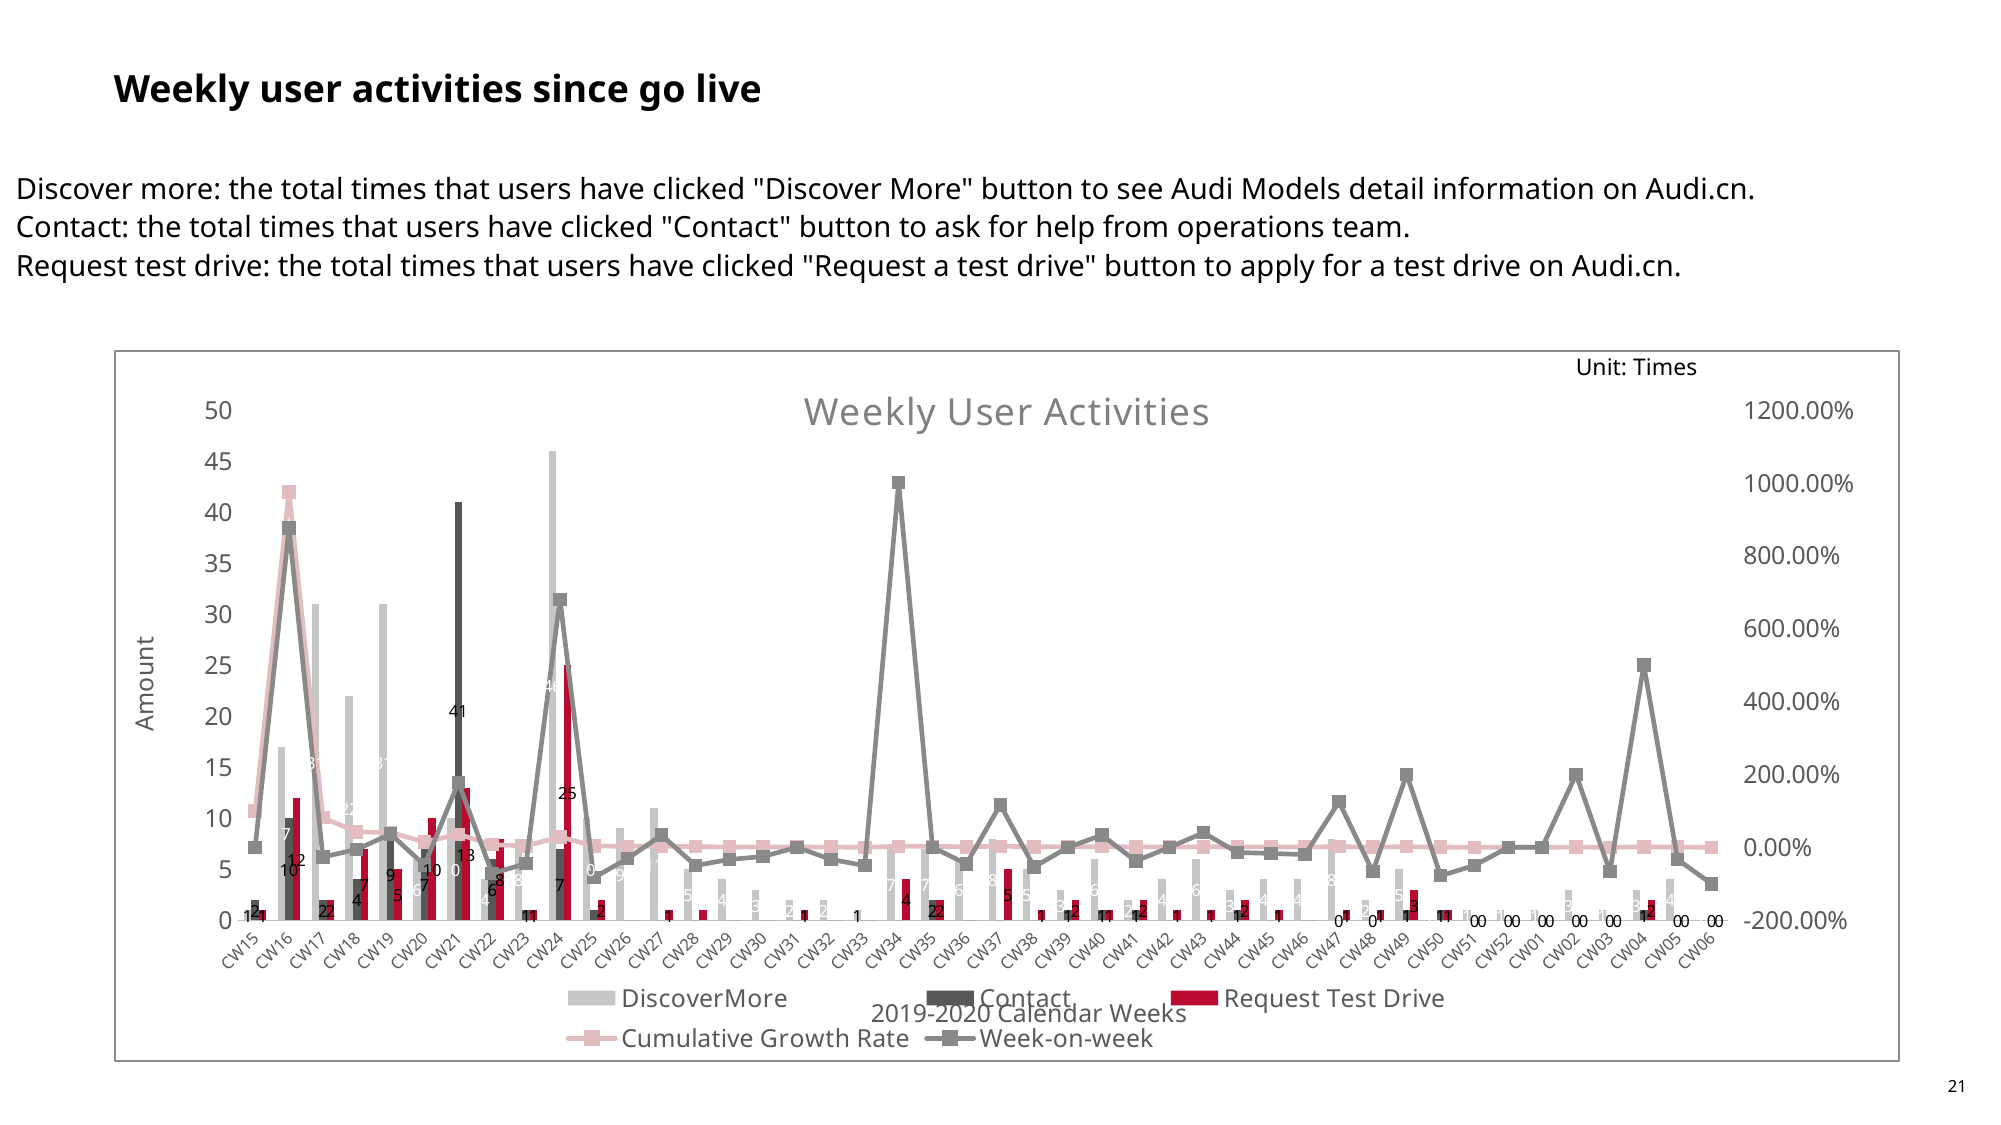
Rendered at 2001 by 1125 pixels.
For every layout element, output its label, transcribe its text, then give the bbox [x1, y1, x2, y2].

text_box Discover more: the total times that users have clicked "Discover More" button to see Audi Models detail information on Audi.cn. Contact: the total times that users have clicked "Contact" button to ask for help from operations team. Request test drive: the total times that users have clicked "Request a test drive" button to apply for a test drive on Audi.cn. [15, 166, 1757, 282]
title Weekly user activities since go live [114, 60, 1975, 161]
chart [114, 349, 1901, 1063]
